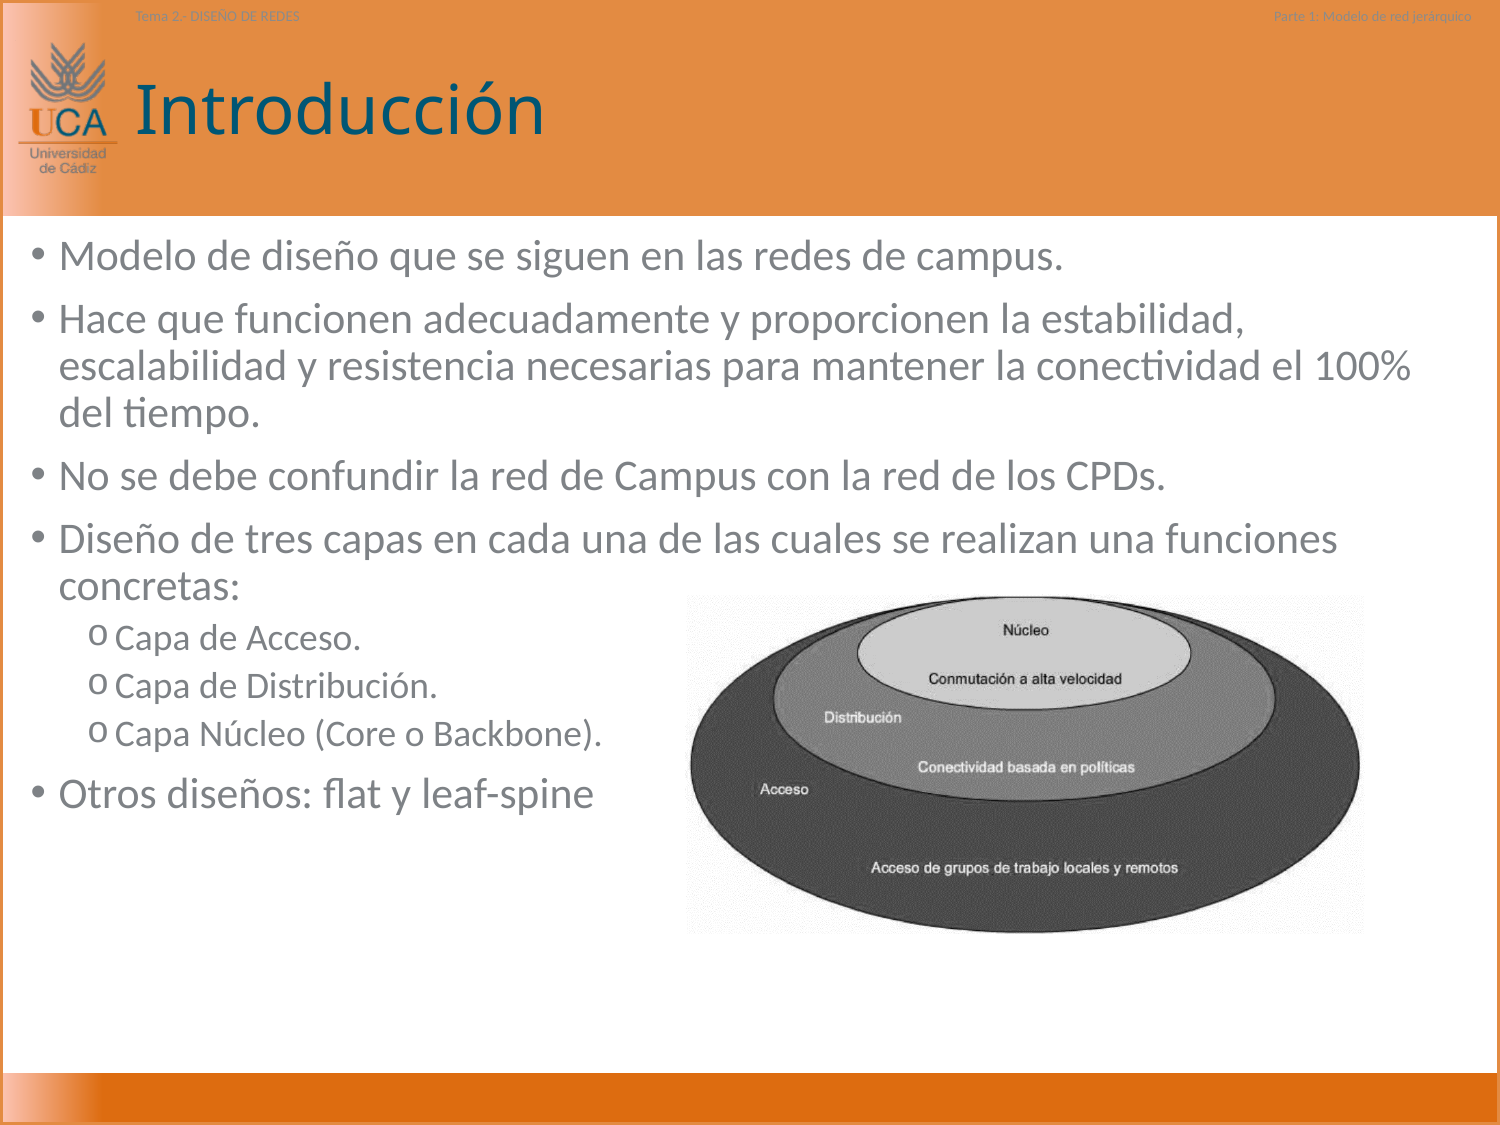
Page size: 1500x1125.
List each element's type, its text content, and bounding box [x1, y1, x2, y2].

list Tema 2.- DISEÑO DE REDES [120, 1, 831, 33]
list Parte 1: Modelo de red jerárquico [841, 1, 1488, 33]
picture [15, 40, 121, 176]
title Introducción [120, 48, 1488, 176]
picture [685, 593, 1366, 934]
list Modelo de diseño que se siguen en las redes de campus. Hace que funcionen adecuadamente y proporcionen la estabilidad, escalabilidad y resistencia necesarias para mantener la conectividad el 100% del tiempo. No se debe confundir la red de Campus con la red de los CPDs. Diseño de tres capas en cada una de las cuales se realizan una funciones concretas: Capa de Acceso. Capa de Distribución. Capa Núcleo (Core o Backbone). Otros diseños: flat y leaf-spine [15, 225, 1488, 1074]
